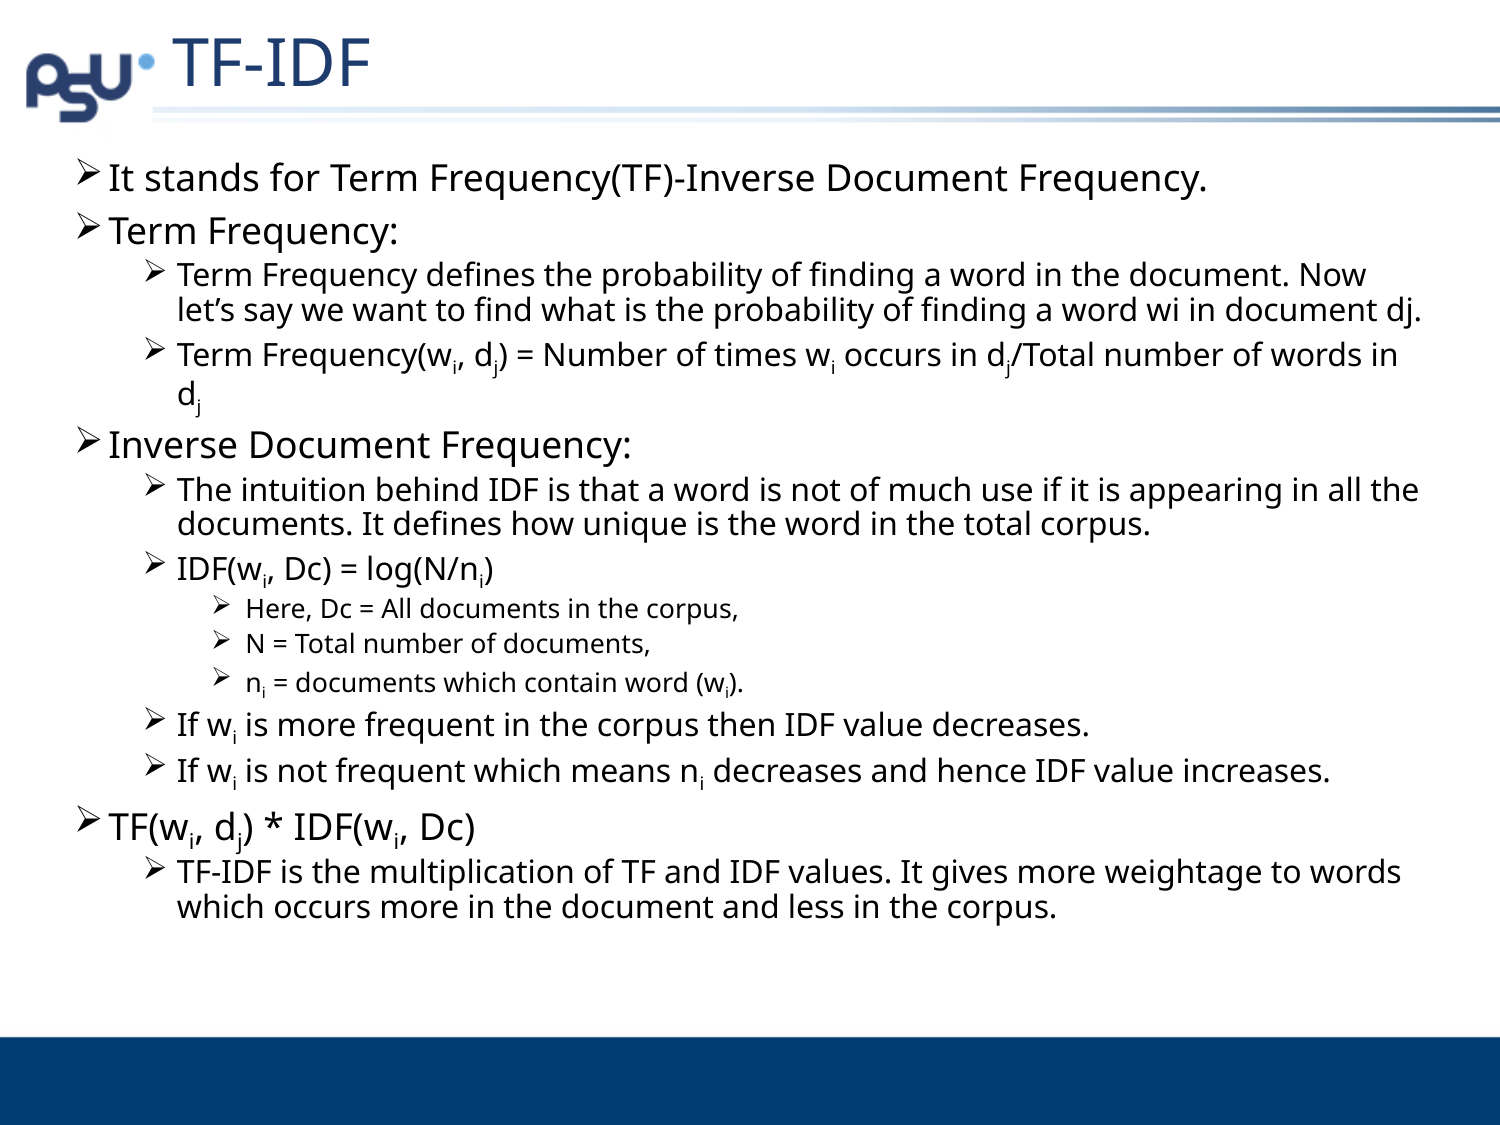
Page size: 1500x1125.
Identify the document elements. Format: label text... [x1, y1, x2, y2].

title TF-IDF [157, 27, 1451, 102]
picture [0, 0, 1500, 1125]
list It stands for Term Frequency(TF)-Inverse Document Frequency. Term Frequency: Term Frequency defines the probability of finding a word in the document. Now let’s say we want to find what is the probability of finding a word wi in document dj. Term Frequency(wi, dj) = Number of times wi occurs in dj/Total number of words in dj Inverse Document Frequency: The intuition behind IDF is that a word is not of much use if it is appearing in all the documents. It defines how unique is the word in the total corpus. IDF(wi, Dc) = log(N/ni) Here, Dc = All documents in the corpus, N = Total number of documents, ni = documents which contain word (wi). If wi is more frequent in the corpus then IDF value decreases. If wi is not frequent which means ni decreases and hence IDF value increases. TF(wi, dj) * IDF(wi, Dc) TF-IDF is the multiplication of TF and IDF values. It gives more weightage to words which occurs more in the document and less in the corpus. [59, 151, 1446, 968]
